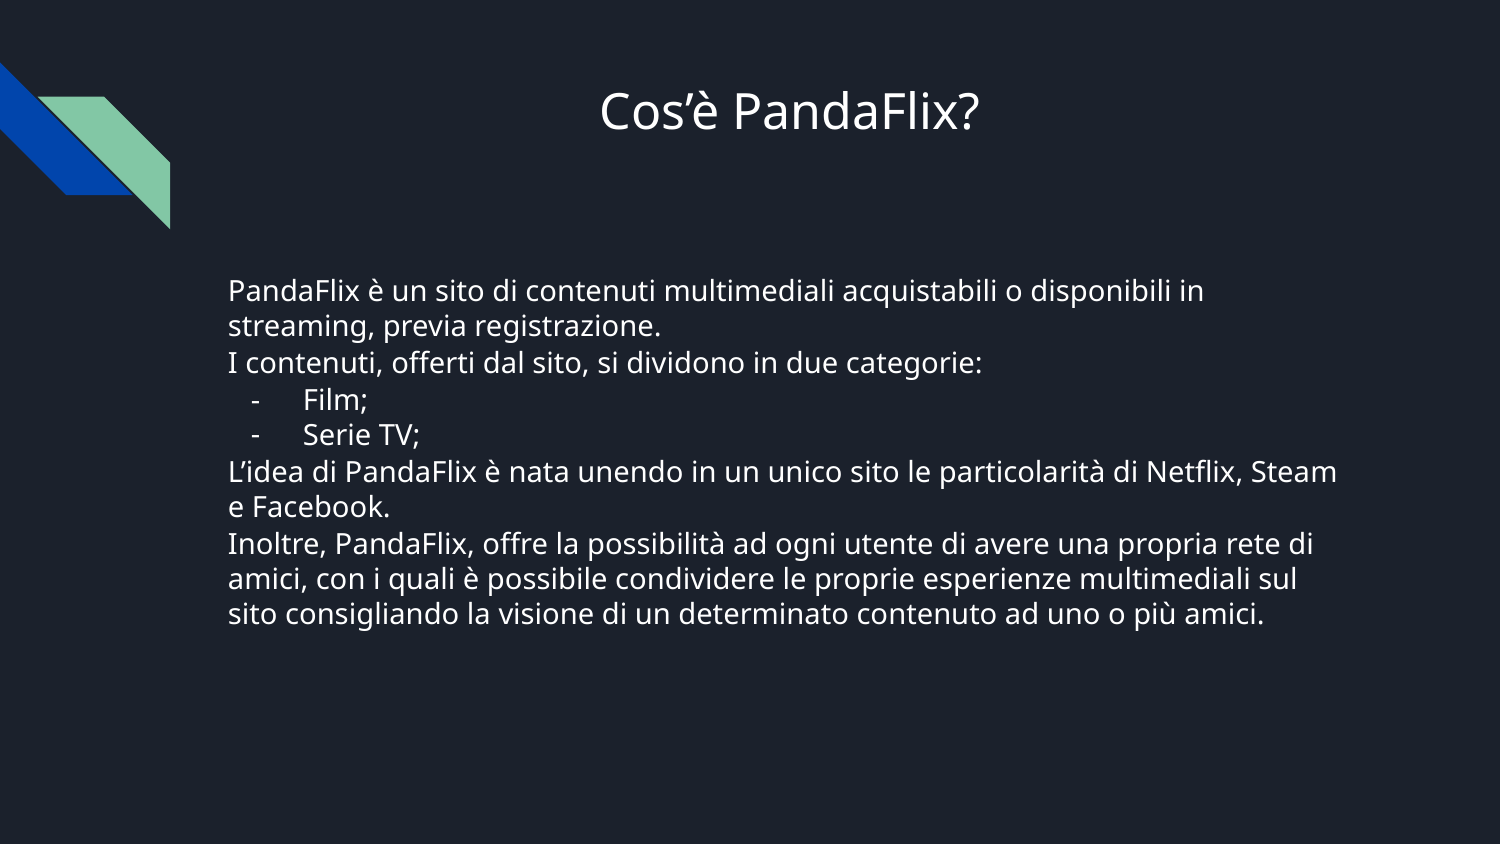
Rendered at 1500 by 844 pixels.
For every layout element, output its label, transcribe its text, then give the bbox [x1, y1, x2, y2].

list PandaFlix è un sito di contenuti multimediali acquistabili o disponibili in streaming, previa registrazione. I contenuti, offerti dal sito, si dividono in due categorie: Film; Serie TV; L’idea di PandaFlix è nata unendo in un unico sito le particolarità di Netflix, Steam e Facebook. Inoltre, PandaFlix, offre la possibilità ad ogni utente di avere una propria rete di amici, con i quali è possibile condividere le proprie esperienze multimediali sul sito consigliando la visione di un determinato contenuto ad uno o più amici. [212, 257, 1368, 735]
title Cos’è PandaFlix? [212, 64, 1368, 215]
